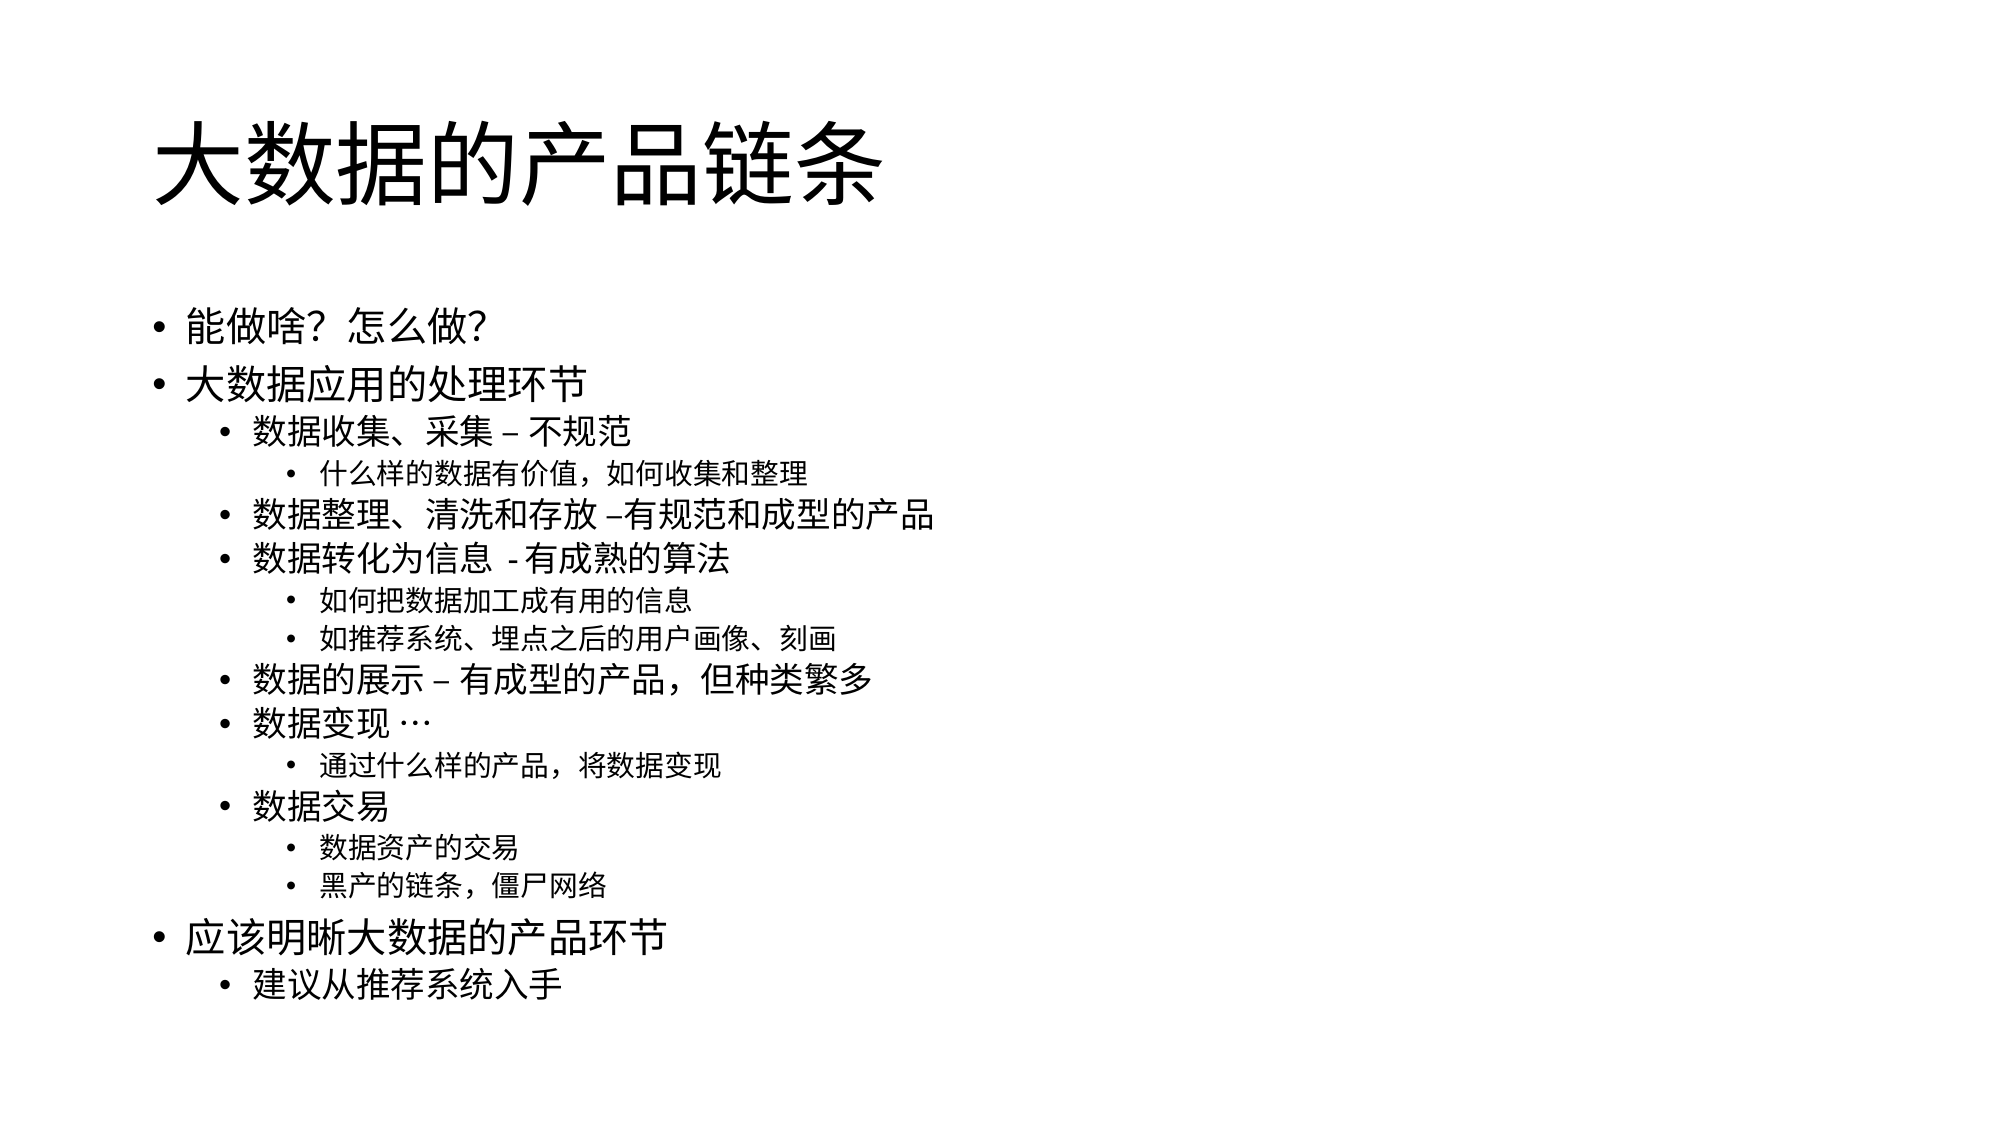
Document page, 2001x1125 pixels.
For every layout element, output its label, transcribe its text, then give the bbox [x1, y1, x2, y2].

title 大数据的产品链条 [137, 59, 1863, 278]
list 能做啥？怎么做？ 大数据应用的处理环节 数据收集、采集 – 不规范 什么样的数据有价值，如何收集和整理 数据整理、清洗和存放 –有规范和成型的产品 数据转化为信息 -有成熟的算法 如何把数据加工成有用的信息 如推荐系统、埋点之后的用户画像、刻画 数据的展示 – 有成型的产品，但种类繁多 数据变现 … 通过什么样的产品，将数据变现 数据交易 数据资产的交易 黑产的链条，僵尸网络 应该明晰大数据的产品环节 建议从推荐系统入手 [137, 299, 1863, 1014]
